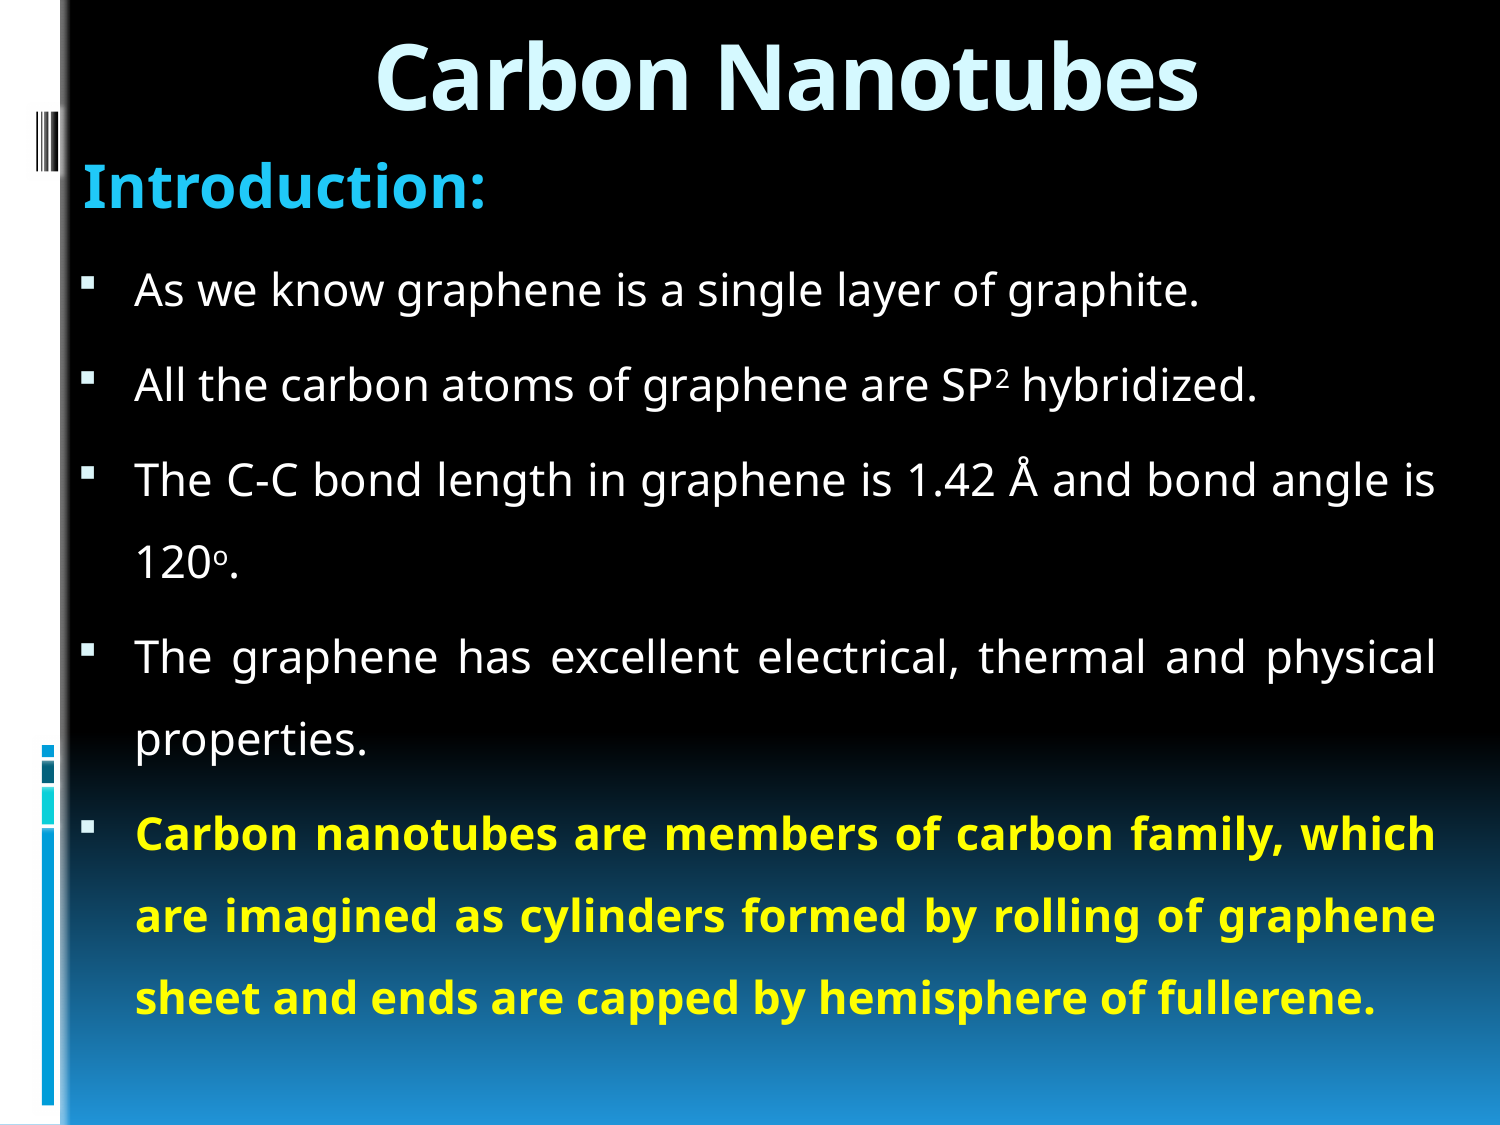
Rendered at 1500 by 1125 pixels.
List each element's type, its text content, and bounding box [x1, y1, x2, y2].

list Introduction: As we know graphene is a single layer of graphite. All the carbon atoms of graphene are SP2 hybridized. The C-C bond length in graphene is 1.42 Å and bond angle is 120o. The graphene has excellent electrical, thermal and physical properties. Carbon nanotubes are members of carbon family, which are imagined as cylinders formed by rolling of graphene sheet and ends are capped by hemisphere of fullerene. [58, 140, 1454, 1100]
title Carbon Nanotubes [75, 11, 1500, 135]
